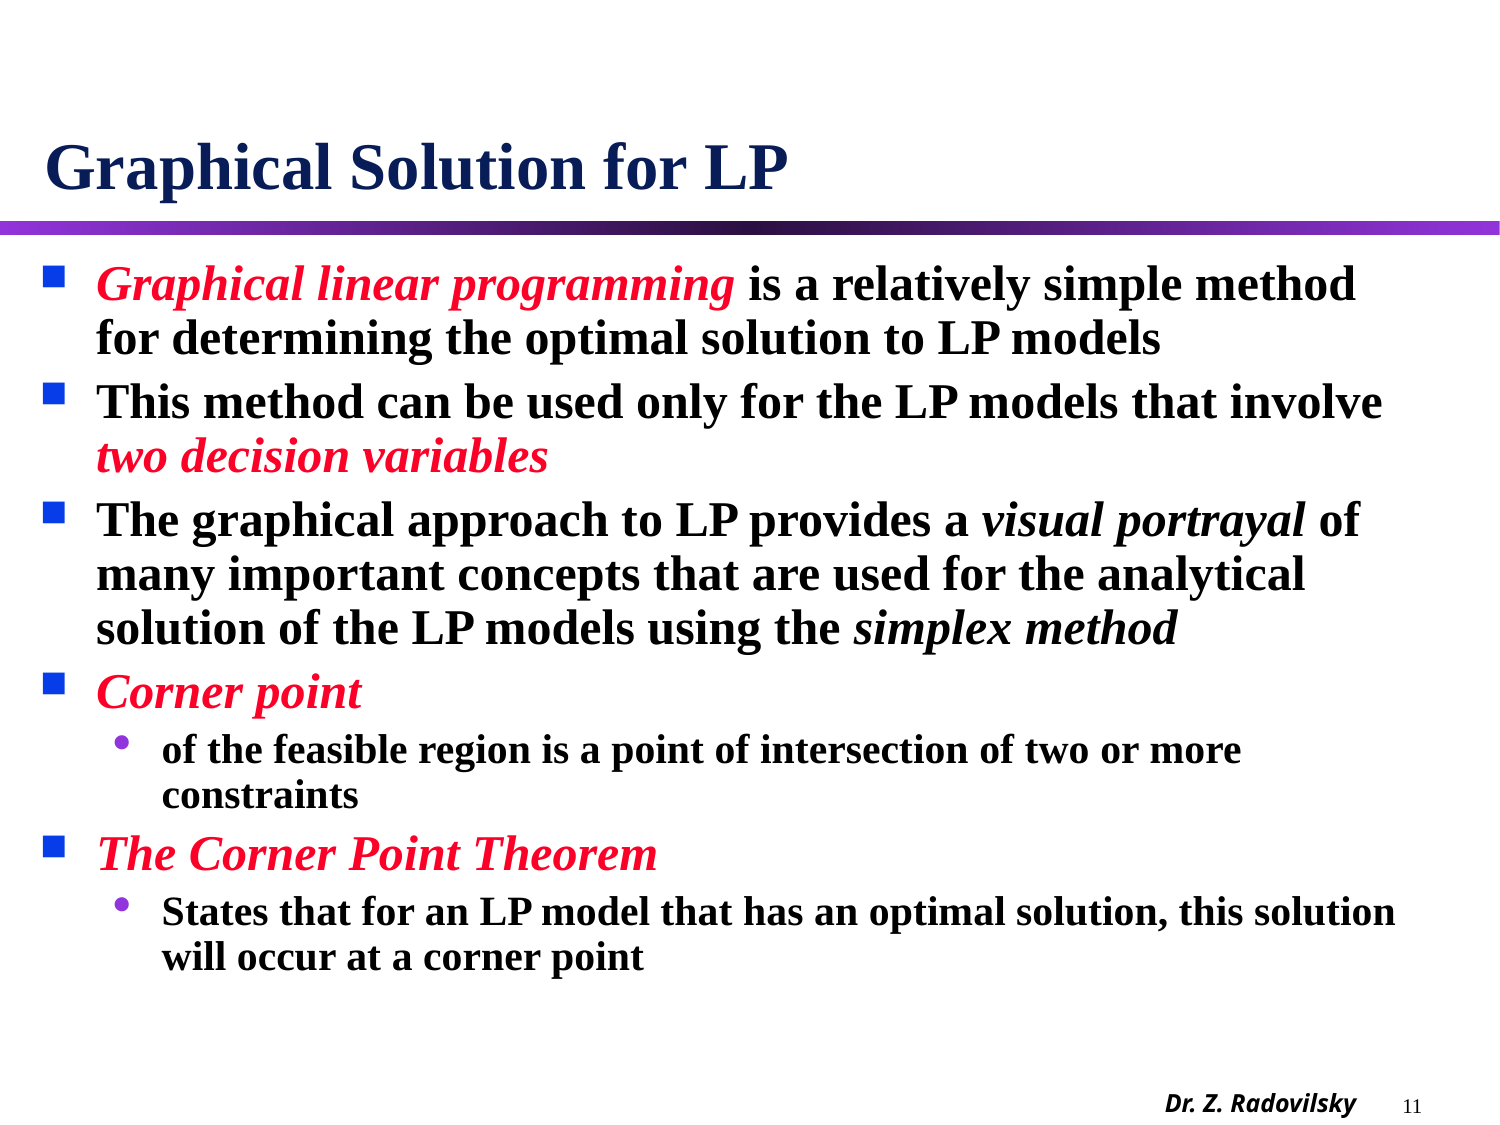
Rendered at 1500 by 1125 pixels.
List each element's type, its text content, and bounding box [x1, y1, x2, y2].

list Graphical linear programming is a relatively simple method for determining the optimal solution to LP models This method can be used only for the LP models that involve two decision variables The graphical approach to LP provides a visual portrayal of many important concepts that are used for the analytical solution of the LP models using the simplex method Corner point of the feasible region is a point of intersection of two or more constraints The Corner Point Theorem States that for an LP model that has an optimal solution, this solution will occur at a corner point [24, 249, 1438, 1038]
title Graphical Solution for LP [29, 24, 1471, 211]
